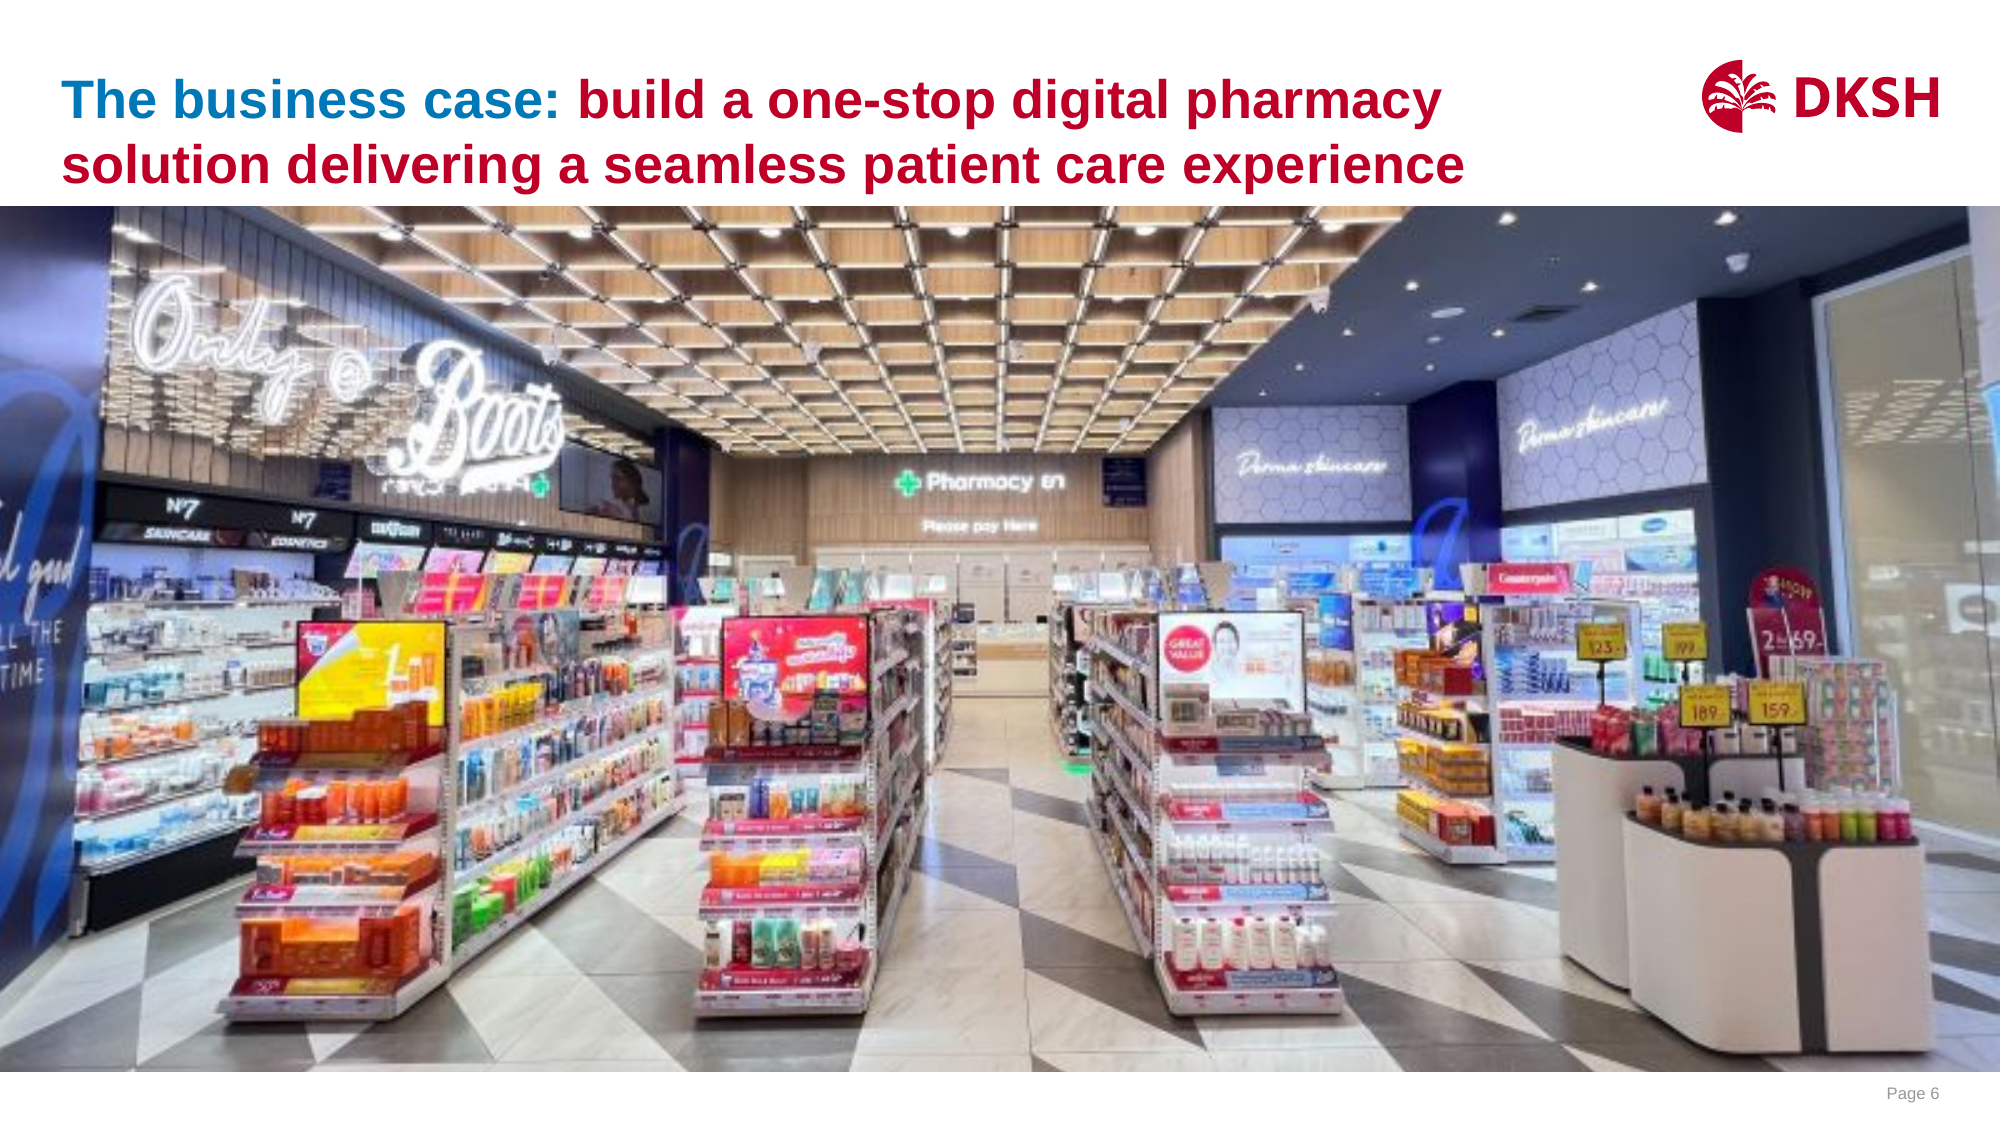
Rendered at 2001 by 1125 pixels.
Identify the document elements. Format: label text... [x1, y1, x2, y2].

title The business case: build a one-stop digital pharmacy solution delivering a seamless patient care experience [60, 60, 1633, 200]
picture [0, 206, 2000, 1072]
